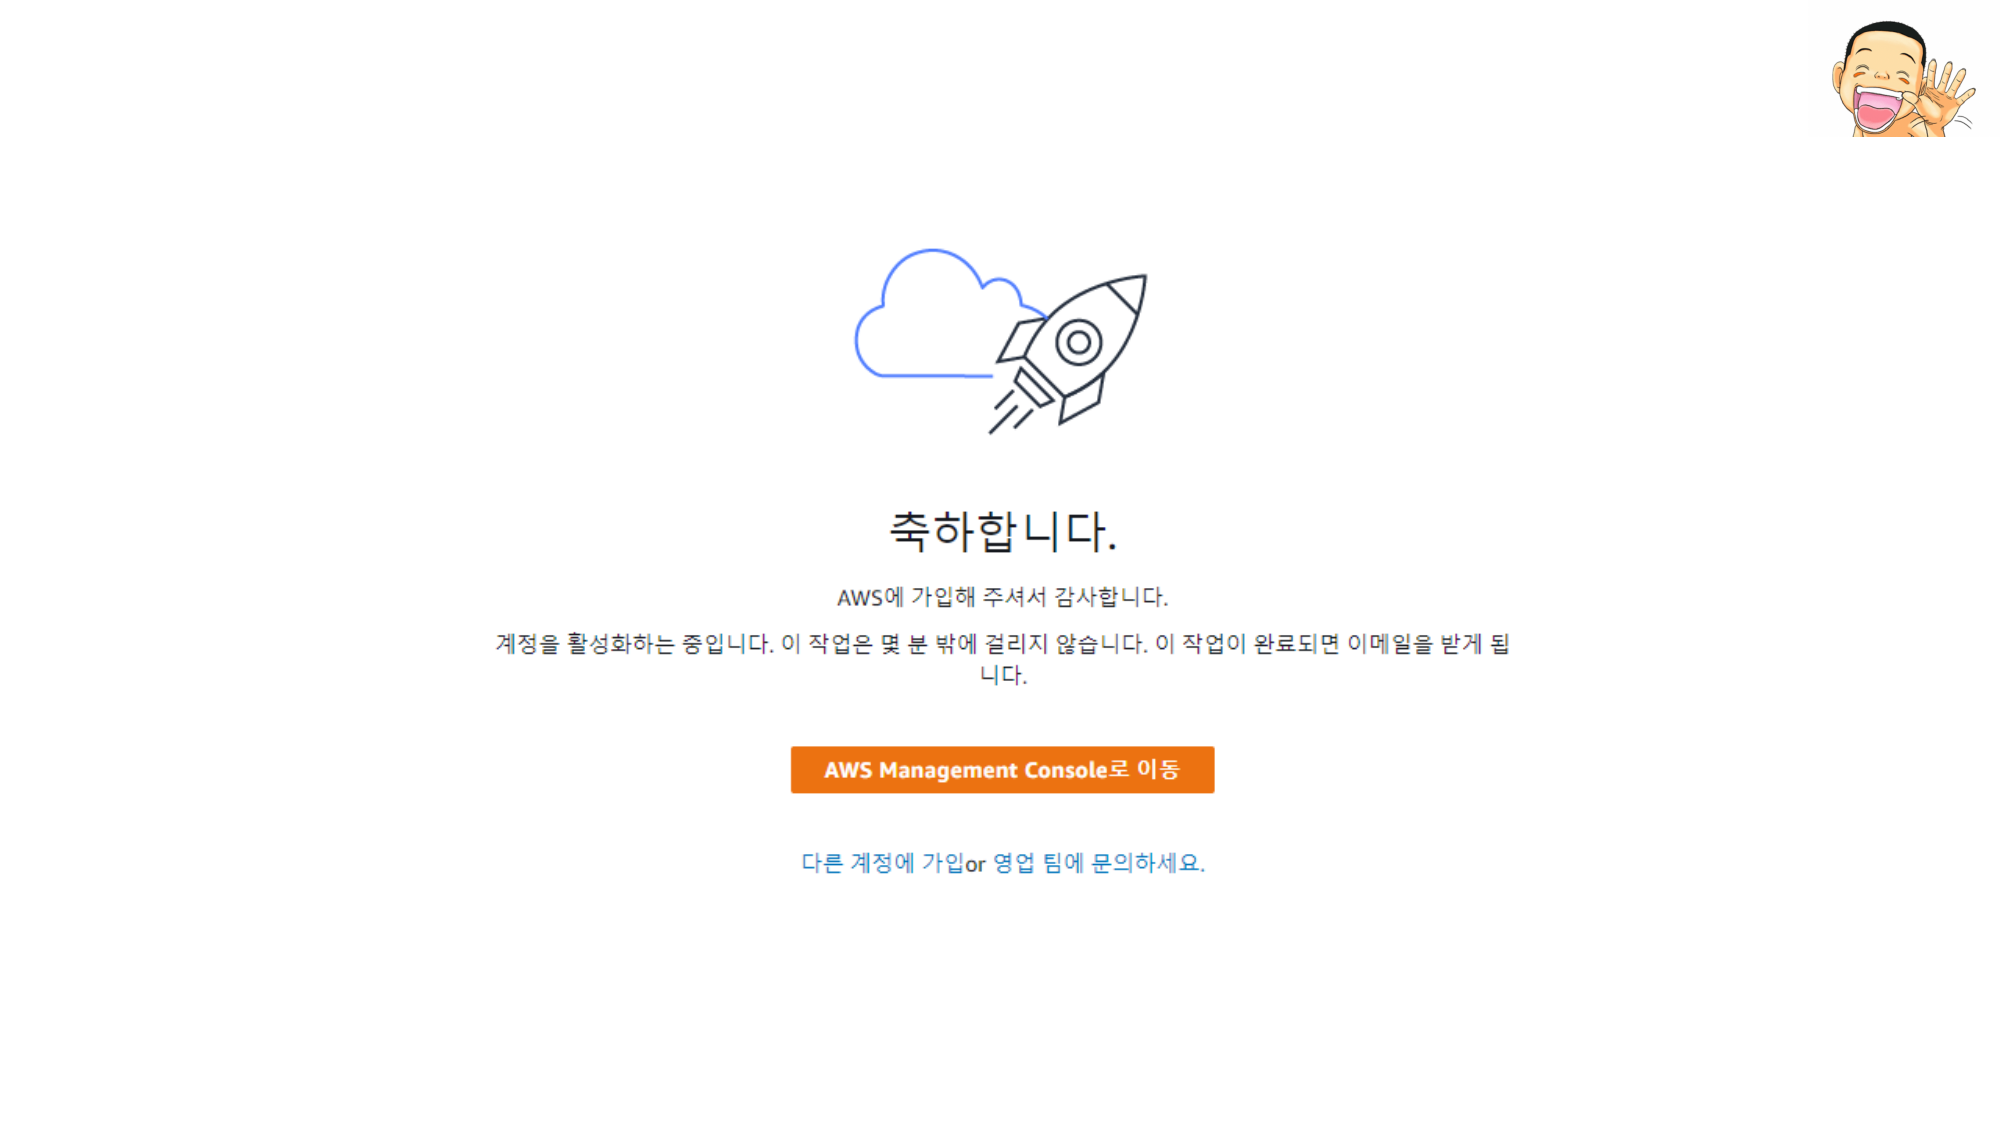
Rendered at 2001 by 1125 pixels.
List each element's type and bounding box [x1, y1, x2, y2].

picture [1808, 0, 2000, 137]
picture [377, 188, 1623, 936]
